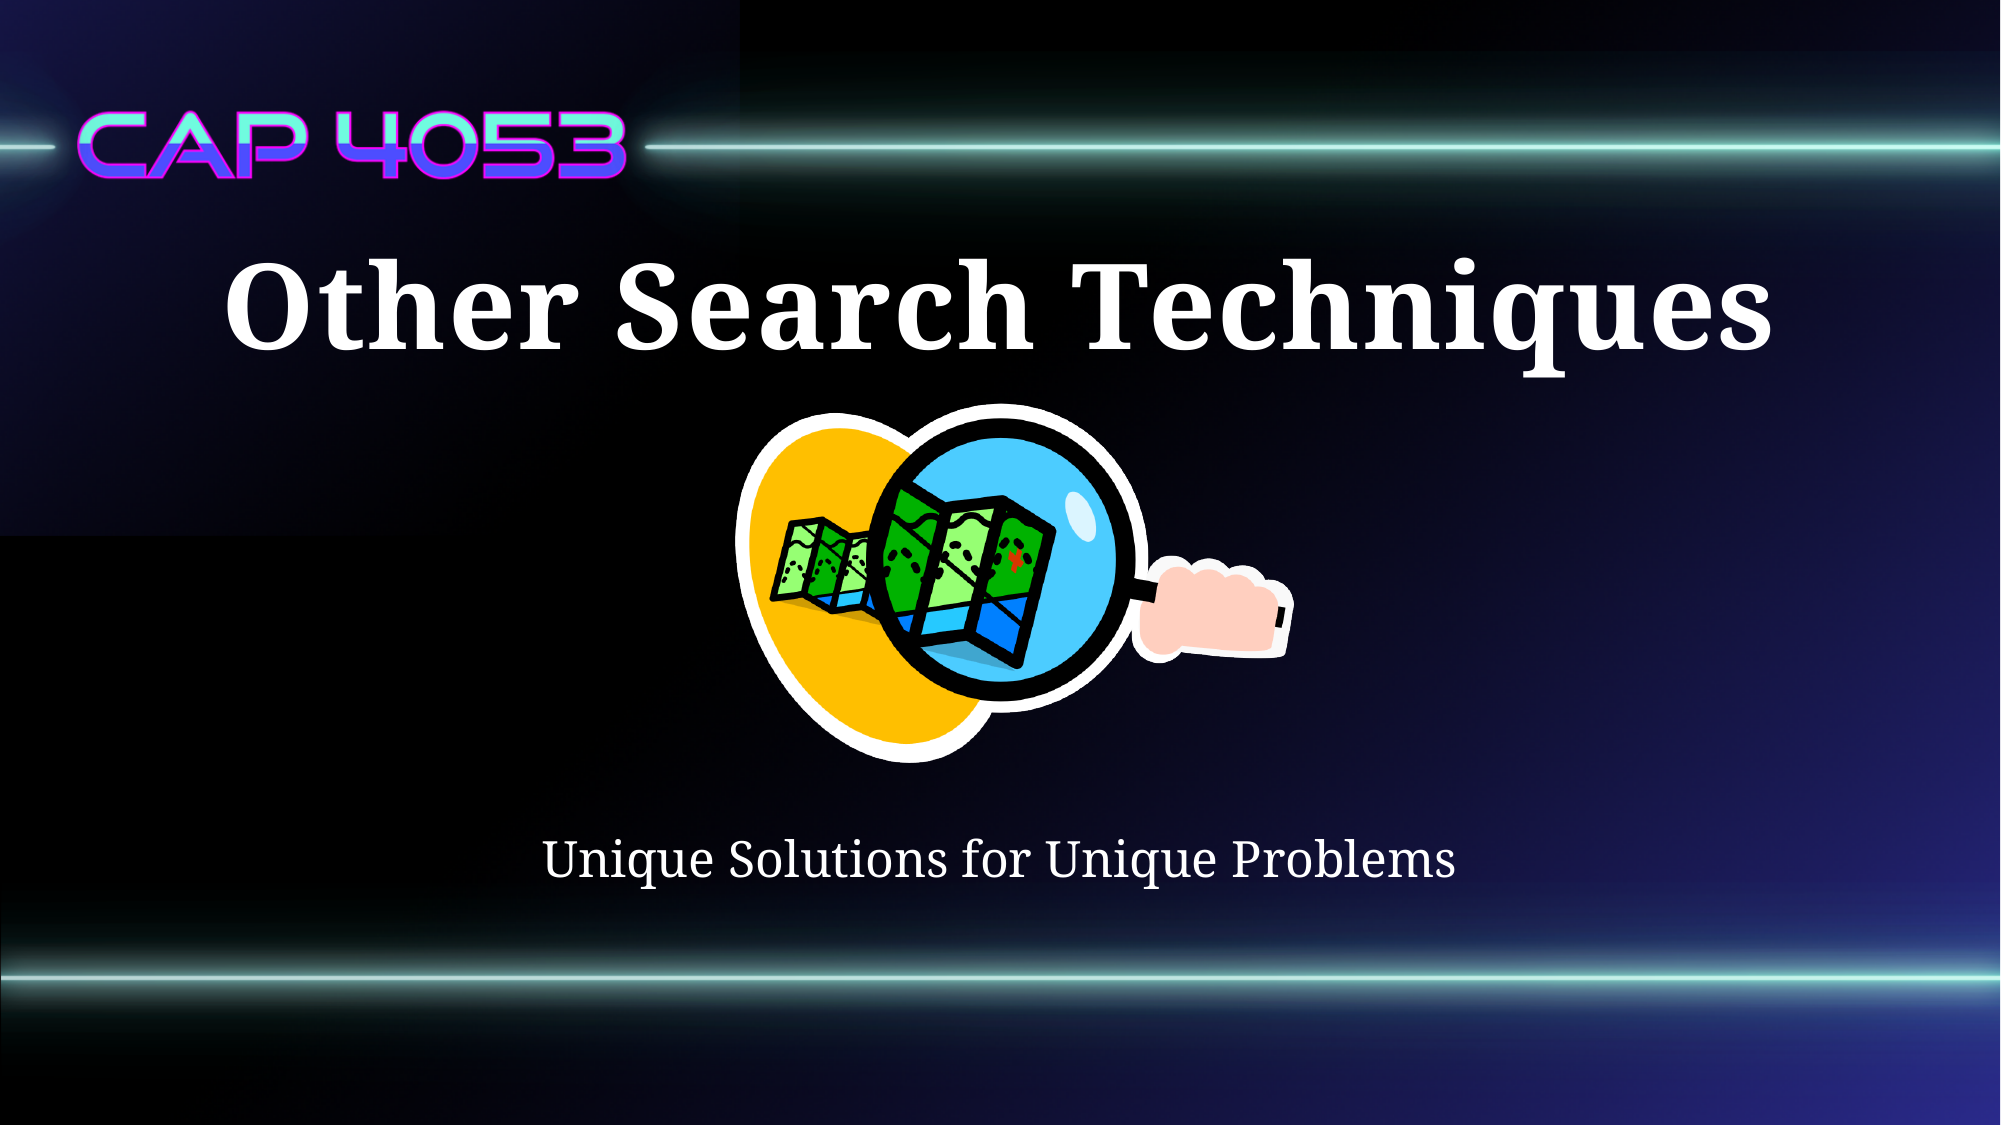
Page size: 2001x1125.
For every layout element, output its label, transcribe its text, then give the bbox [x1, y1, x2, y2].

list Unique Solutions for Unique Problems [144, 820, 1856, 896]
picture [0, 0, 2001, 1125]
title Other Search Techniques [120, 250, 1880, 381]
